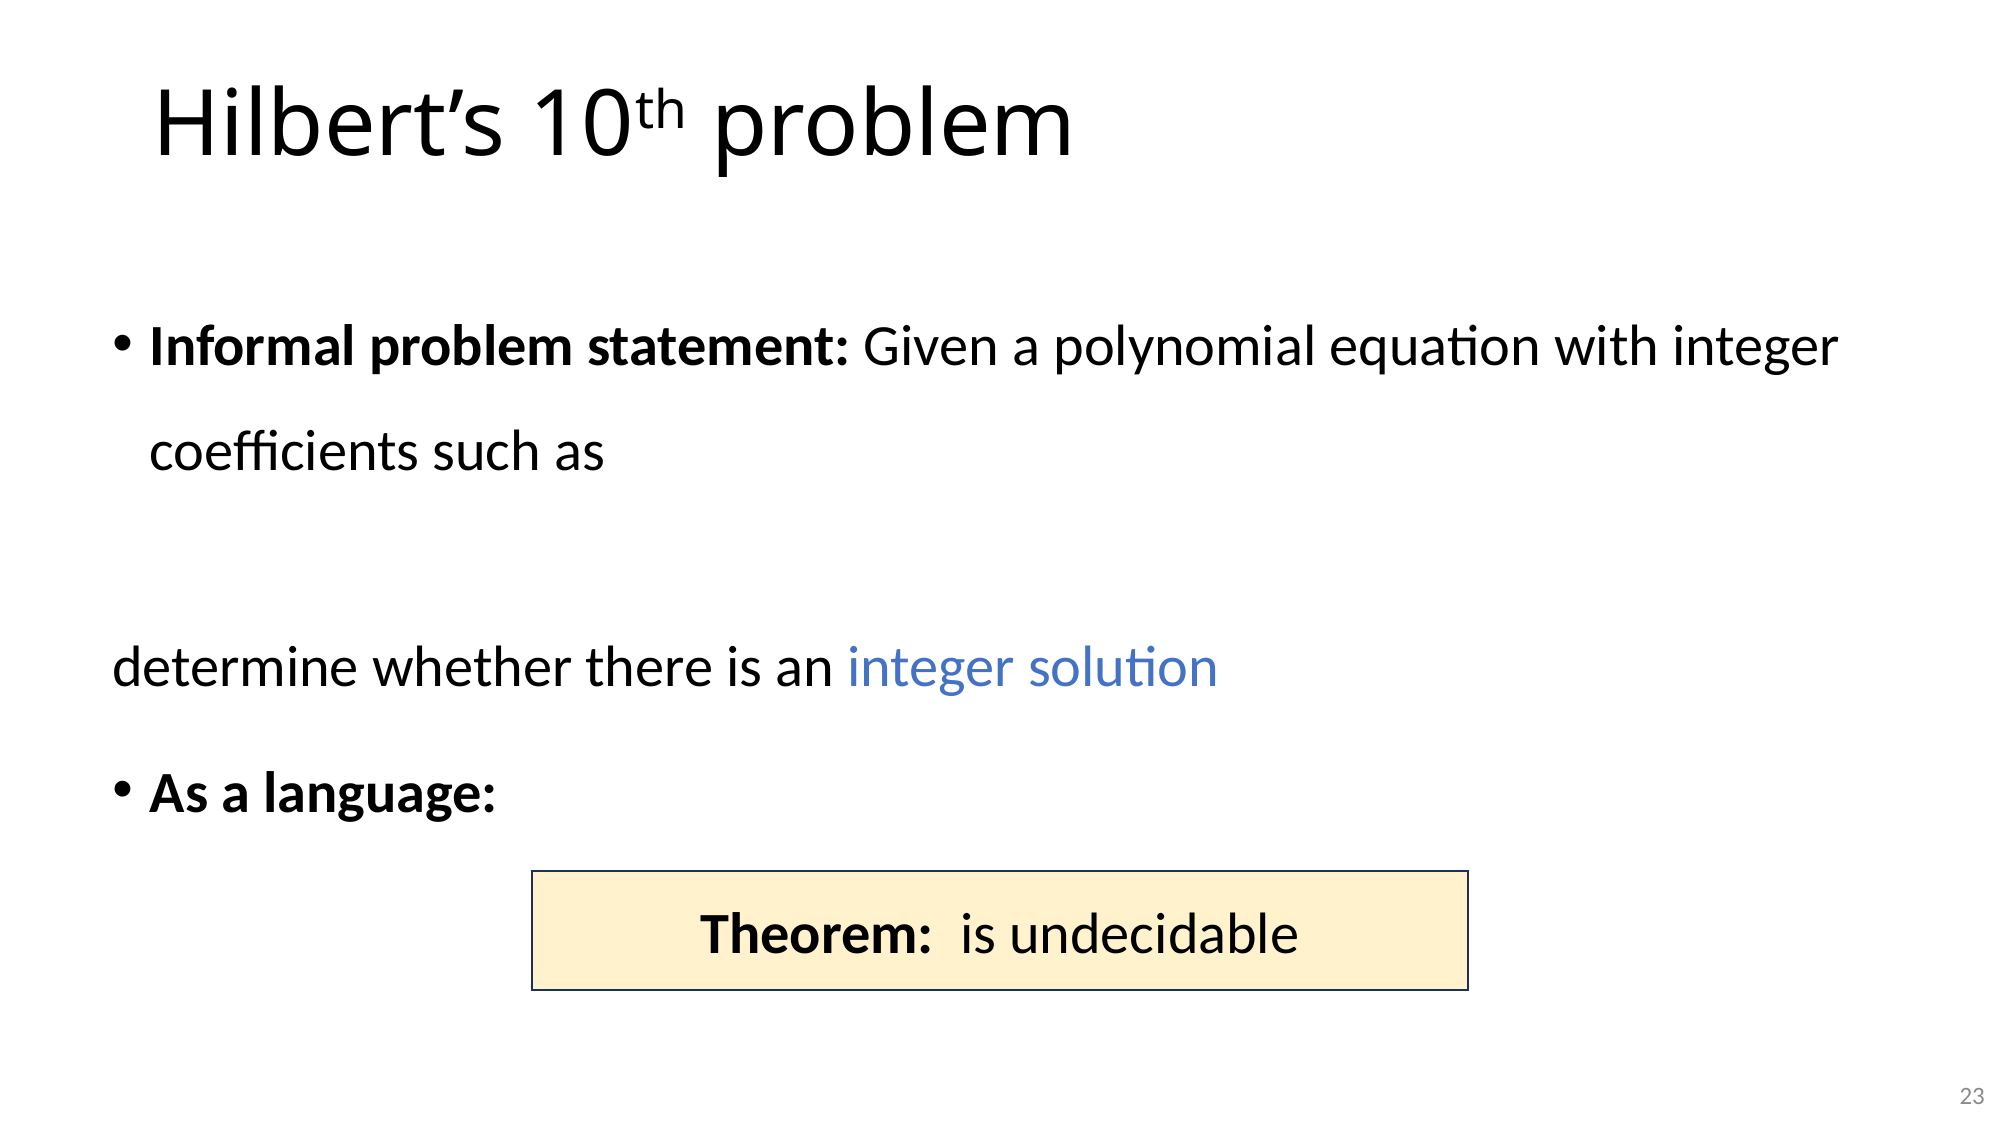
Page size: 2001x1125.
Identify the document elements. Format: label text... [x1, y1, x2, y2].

slide_number 23 [1550, 1064, 2000, 1125]
title Hilbert’s 10th problem [137, 17, 1863, 235]
